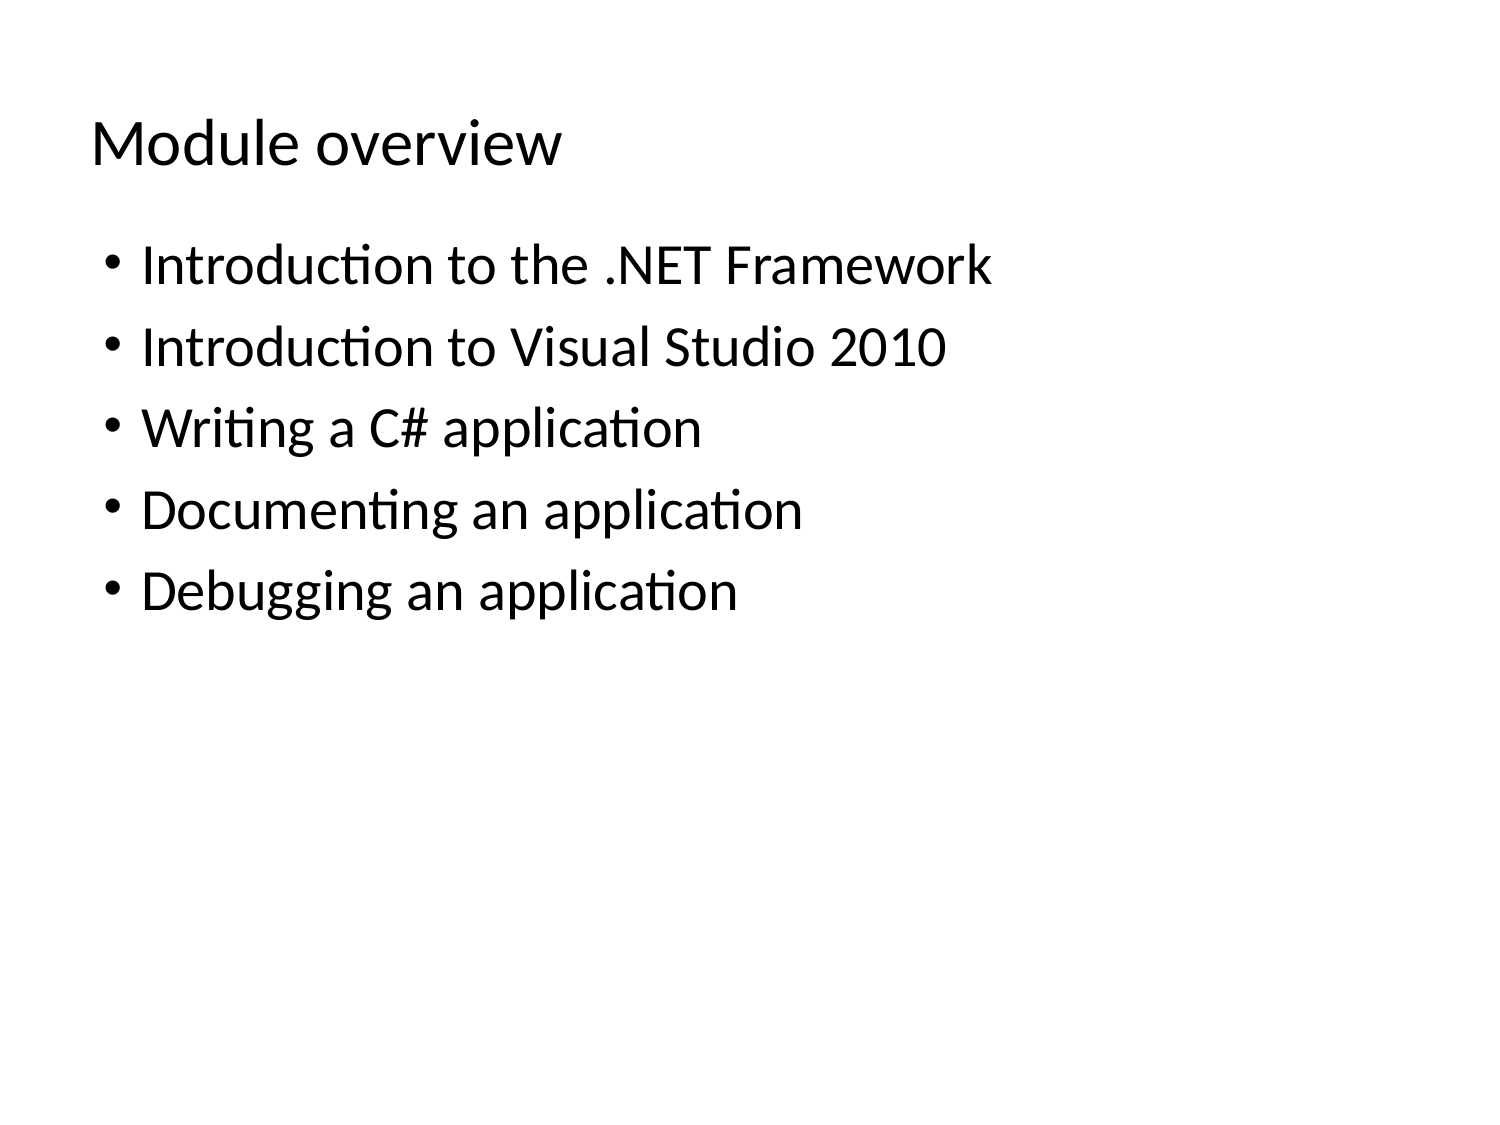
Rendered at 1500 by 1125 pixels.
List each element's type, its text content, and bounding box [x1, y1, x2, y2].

list Introduction to the .NET Framework Introduction to Visual Studio 2010 Writing a C# application Documenting an application Debugging an application [88, 218, 1402, 1007]
title Module overview [75, 45, 1425, 233]
